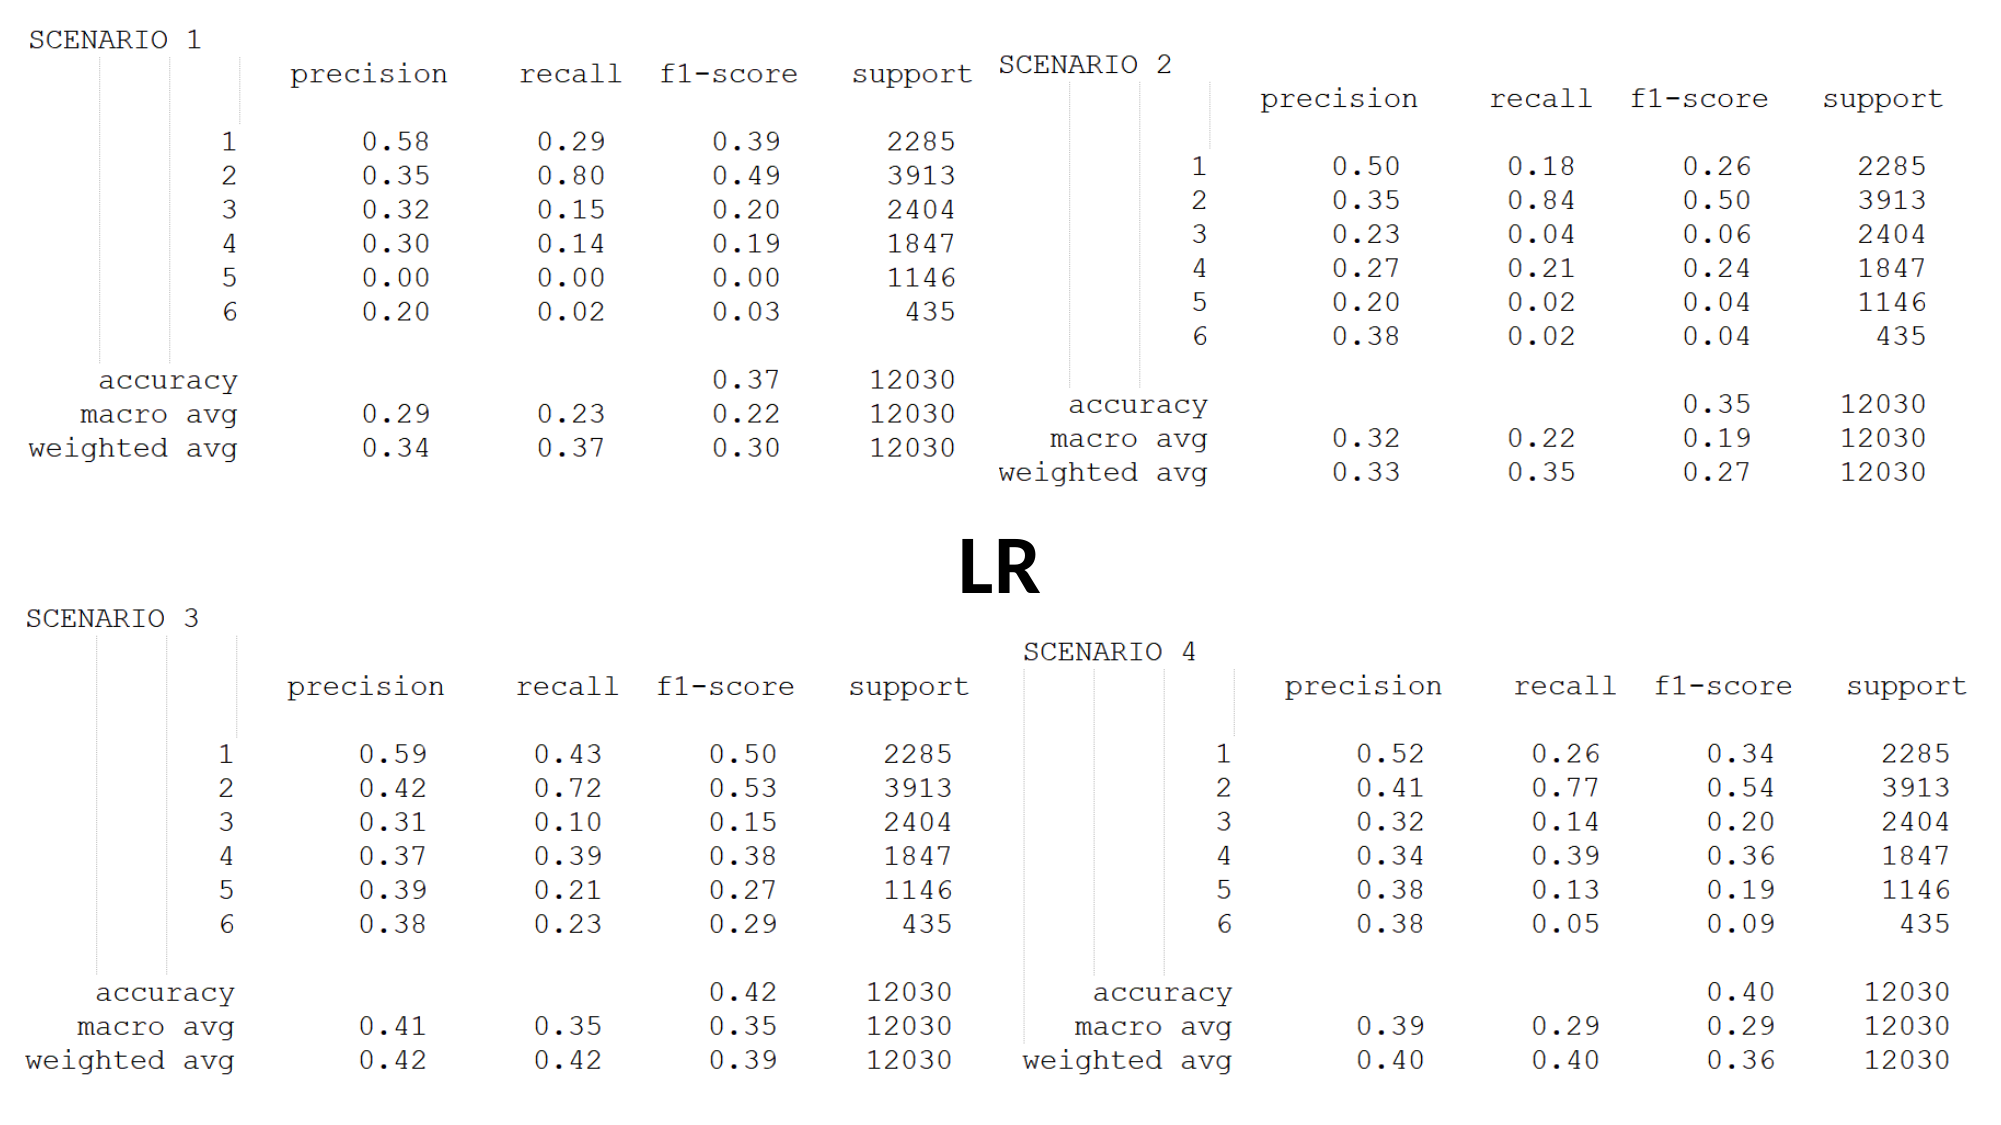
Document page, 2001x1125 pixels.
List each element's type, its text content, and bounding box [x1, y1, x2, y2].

picture [1017, 634, 1975, 1082]
picture [25, 604, 976, 1082]
picture [28, 29, 987, 472]
text_box LR [0, 503, 2000, 618]
picture [999, 49, 1960, 494]
